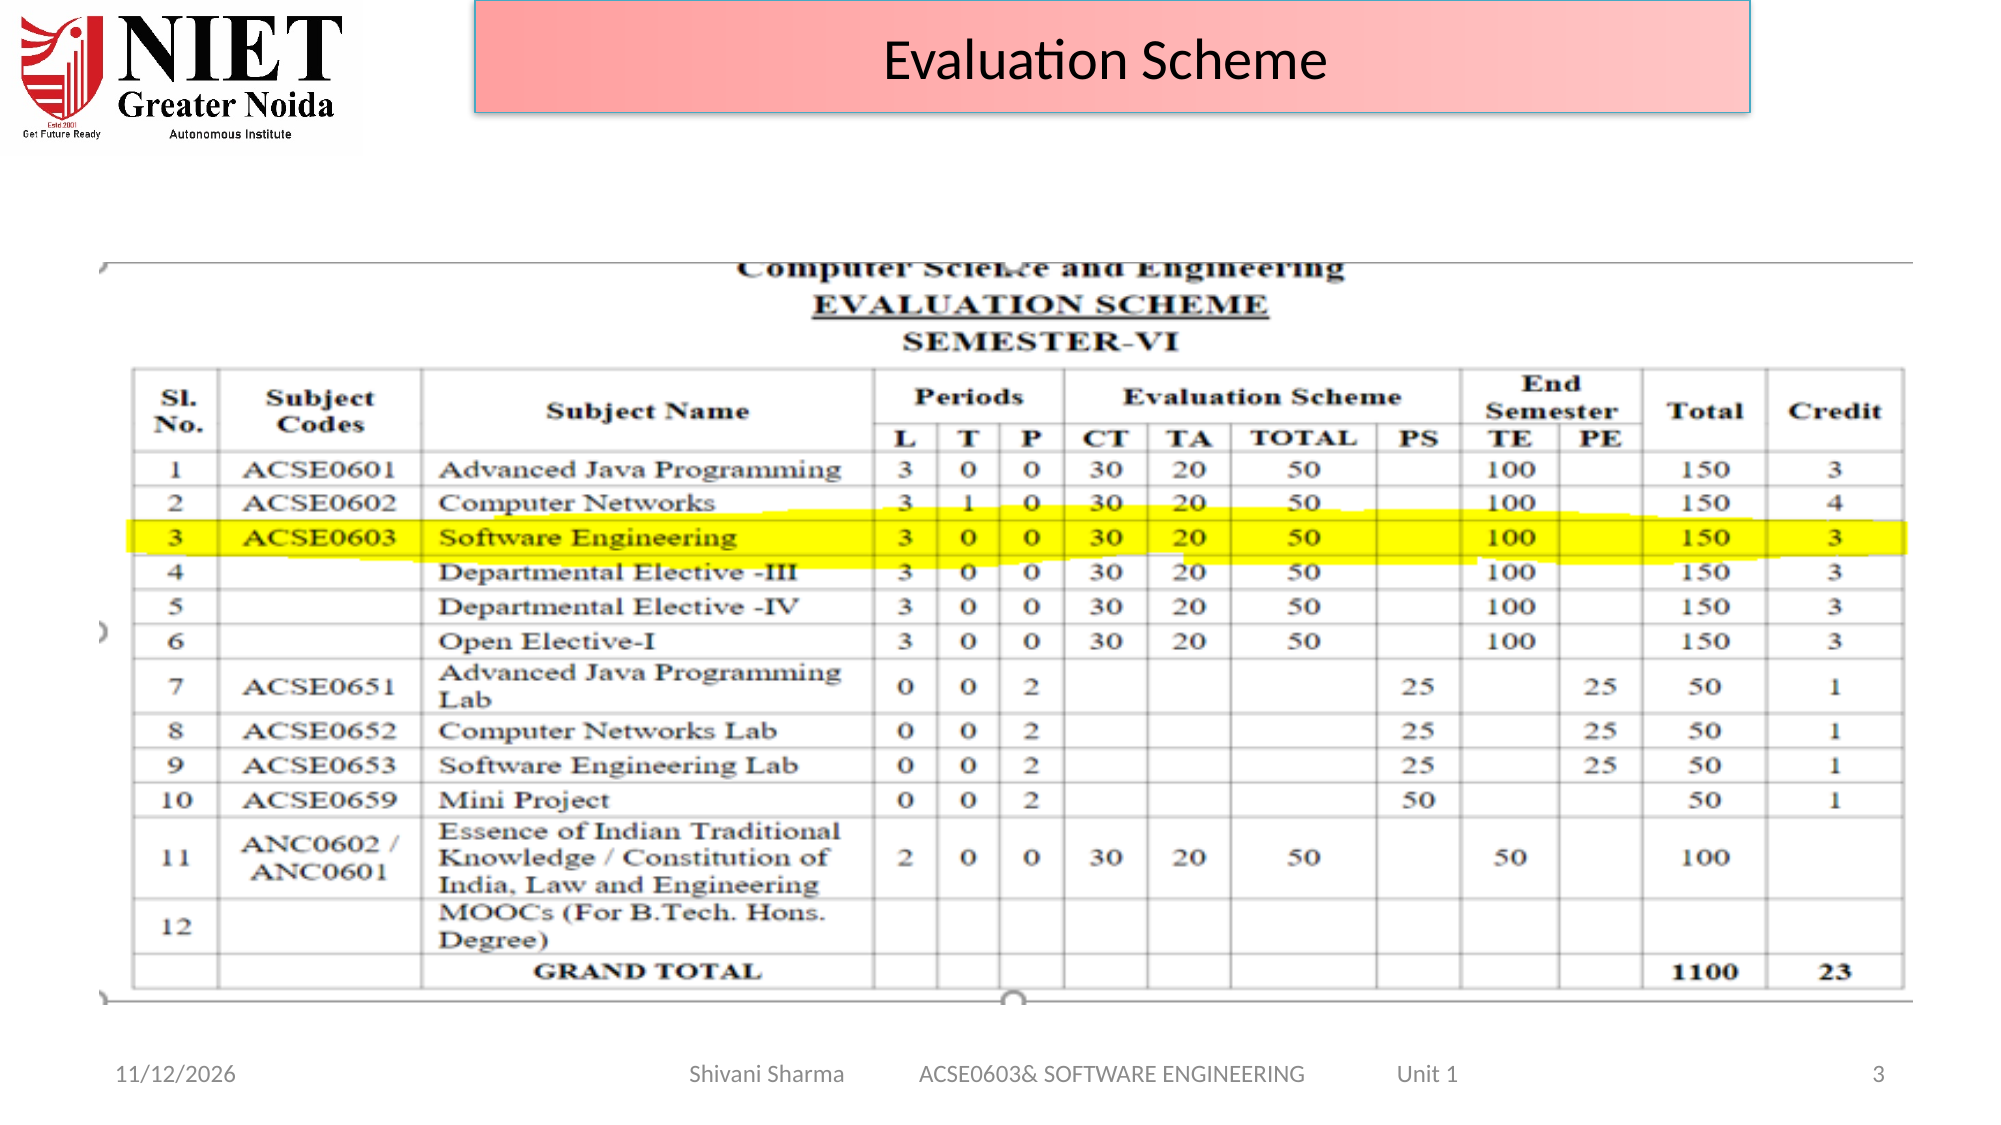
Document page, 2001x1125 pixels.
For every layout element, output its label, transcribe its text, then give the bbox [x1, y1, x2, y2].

footer Shivani Sharma ACSE0603& SOFTWARE ENGINEERING Unit 1 [662, 1042, 1488, 1103]
slide_number 3 [1488, 1042, 1900, 1103]
text_box Evaluation Scheme [474, 0, 1751, 113]
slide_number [99, 1042, 567, 1103]
picture [0, 0, 363, 156]
picture [99, 262, 1913, 1006]
